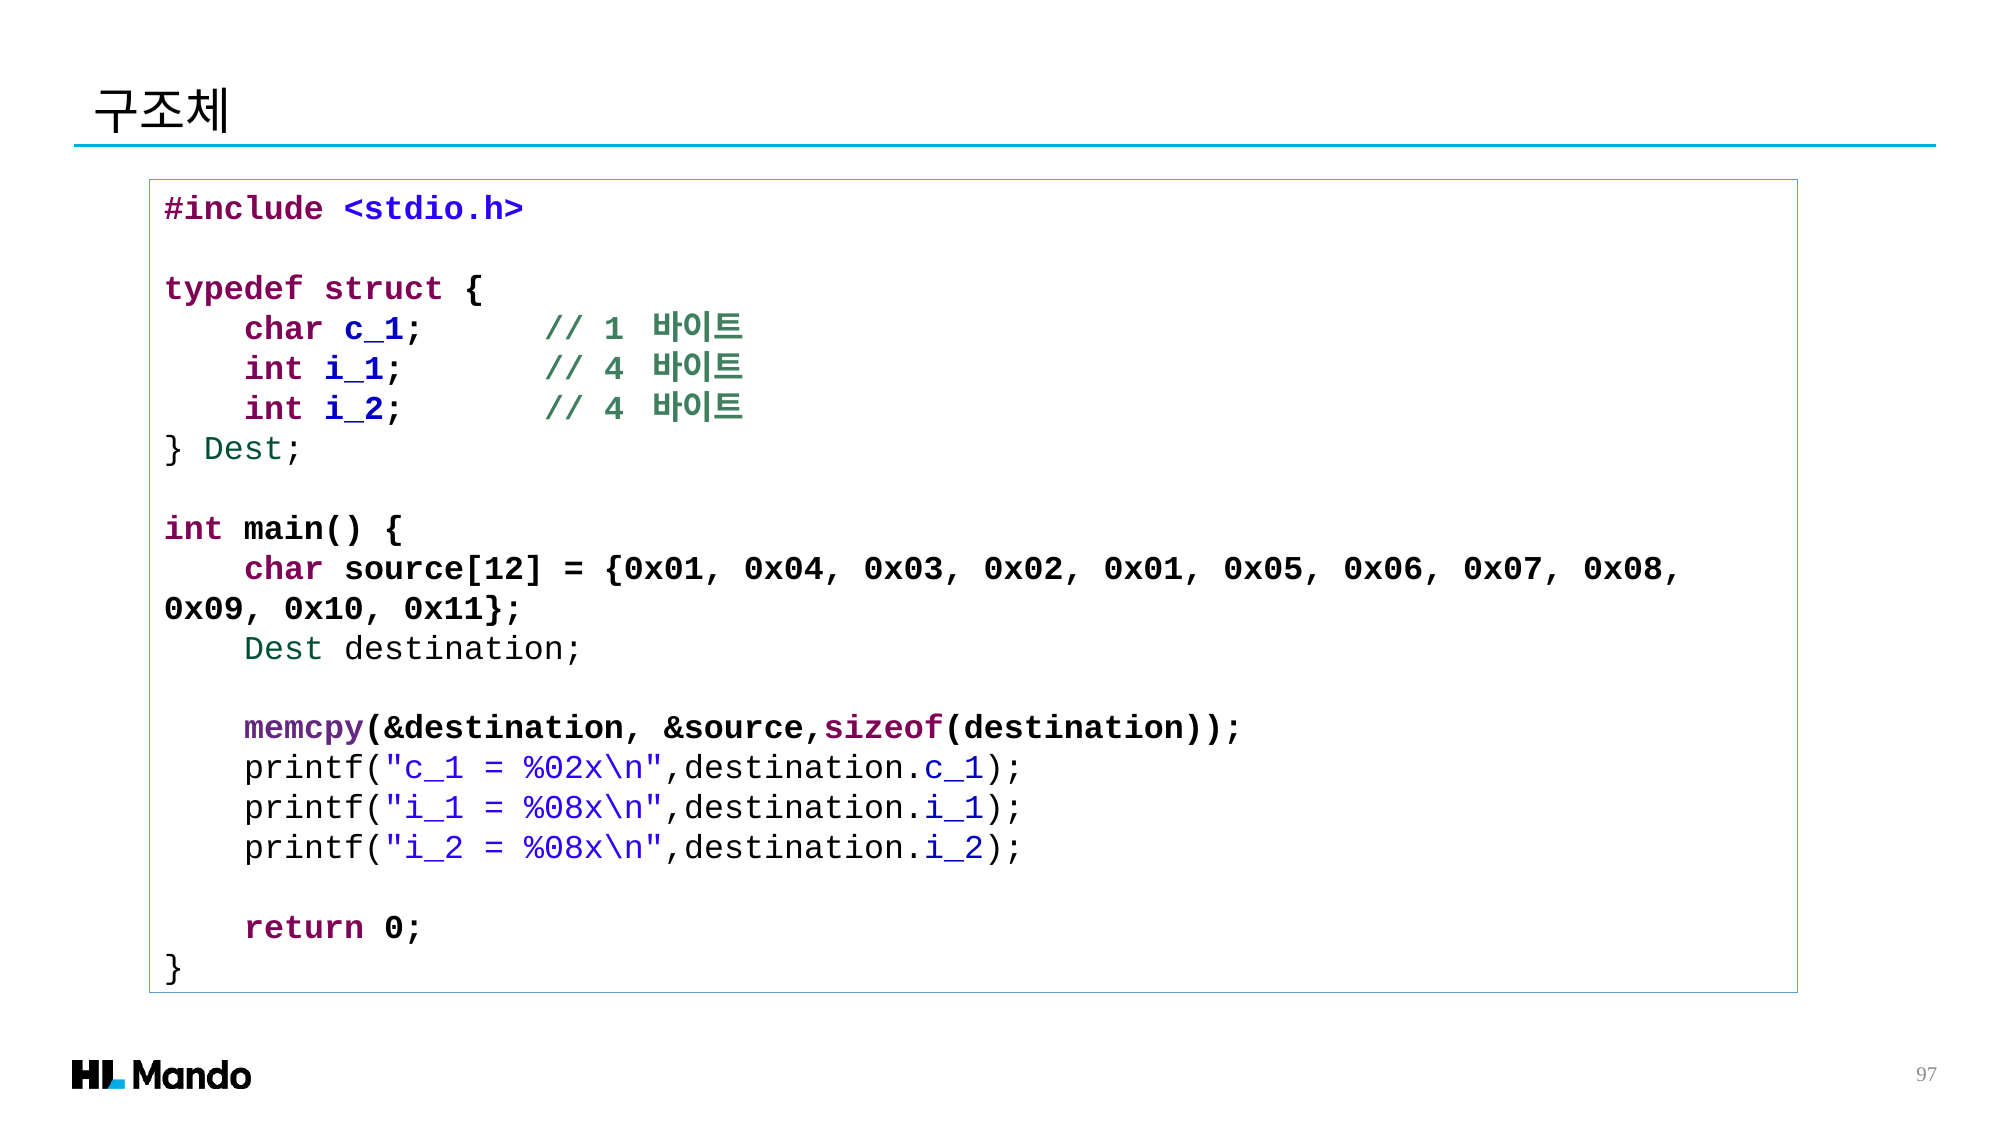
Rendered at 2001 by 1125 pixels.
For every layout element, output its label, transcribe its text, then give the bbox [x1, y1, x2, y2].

text_box #include <stdio.h> typedef struct { char c_1; // 1 바이트 int i_1; // 4 바이트 int i_2; // 4 바이트 } Dest; int main() { char source[12] = {0x01, 0x04, 0x03, 0x02, 0x01, 0x05, 0x06, 0x07, 0x08, 0x09, 0x10, 0x11}; Dest destination; memcpy(&destination, &source,sizeof(destination)); printf("c_1 = %02x\n",destination.c_1); printf("i_1 = %08x\n",destination.i_1); printf("i_2 = %08x\n",destination.i_2); return 0; } [149, 179, 1798, 993]
text_box 구조체 [52, 71, 247, 147]
picture [72, 1060, 251, 1089]
slide_number 97 [1423, 1042, 1953, 1103]
